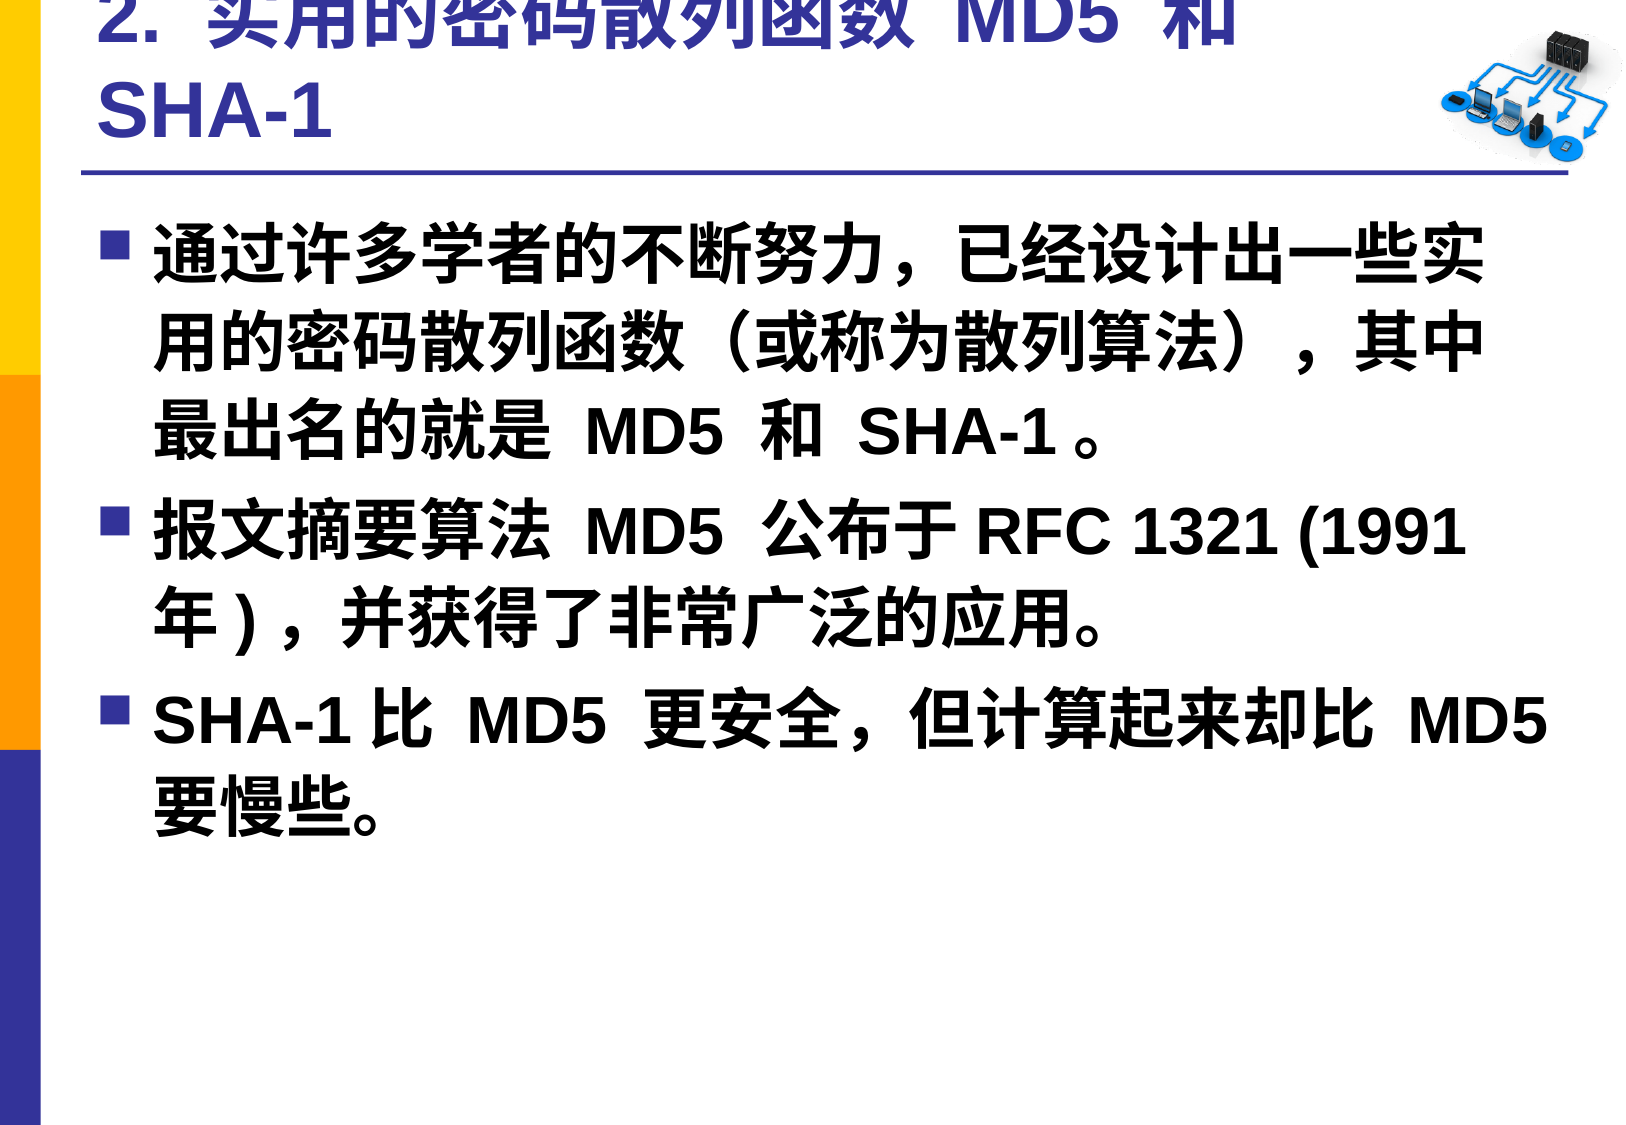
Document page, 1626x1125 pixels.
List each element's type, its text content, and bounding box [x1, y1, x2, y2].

picture [1438, 30, 1624, 165]
title 2. 实用的密码散列函数 MD5 和 SHA-1 [81, 30, 1474, 161]
list 通过许多学者的不断努力，已经设计出一些实用的密码散列函数（或称为散列算法），其中最出名的就是 MD5 和 SHA-1。 报文摘要算法 MD5 公布于RFC 1321 (1991年)，并获得了非常广泛的应用。 SHA-1比 MD5 更安全，但计算起来却比 MD5 要慢些。 [81, 196, 1569, 1006]
